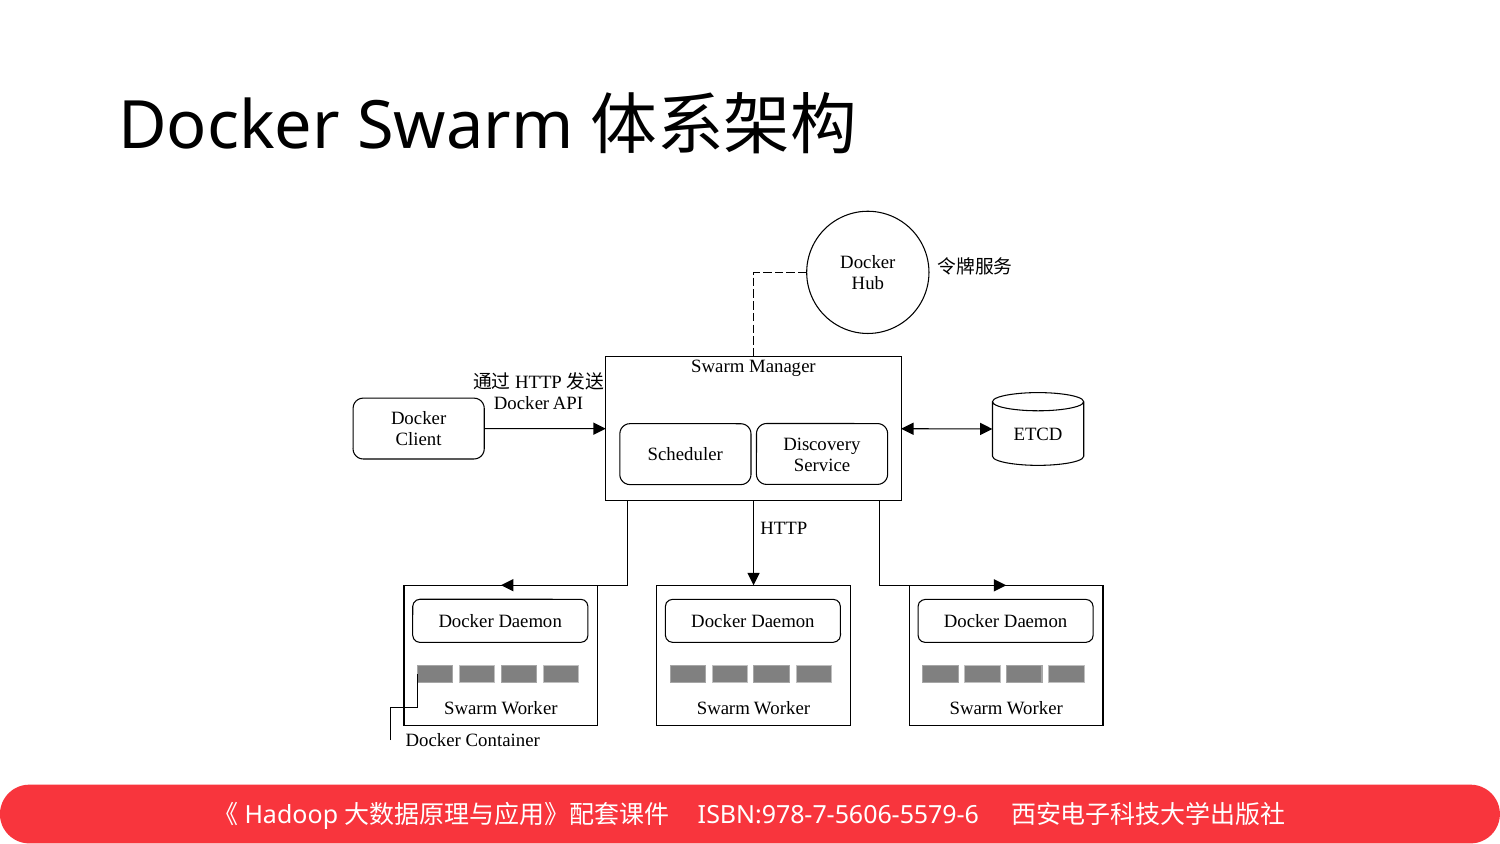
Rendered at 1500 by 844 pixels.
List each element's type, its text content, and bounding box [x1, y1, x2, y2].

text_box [317, 206, 1183, 760]
title Docker Swarm体系架构 [103, 44, 1397, 208]
